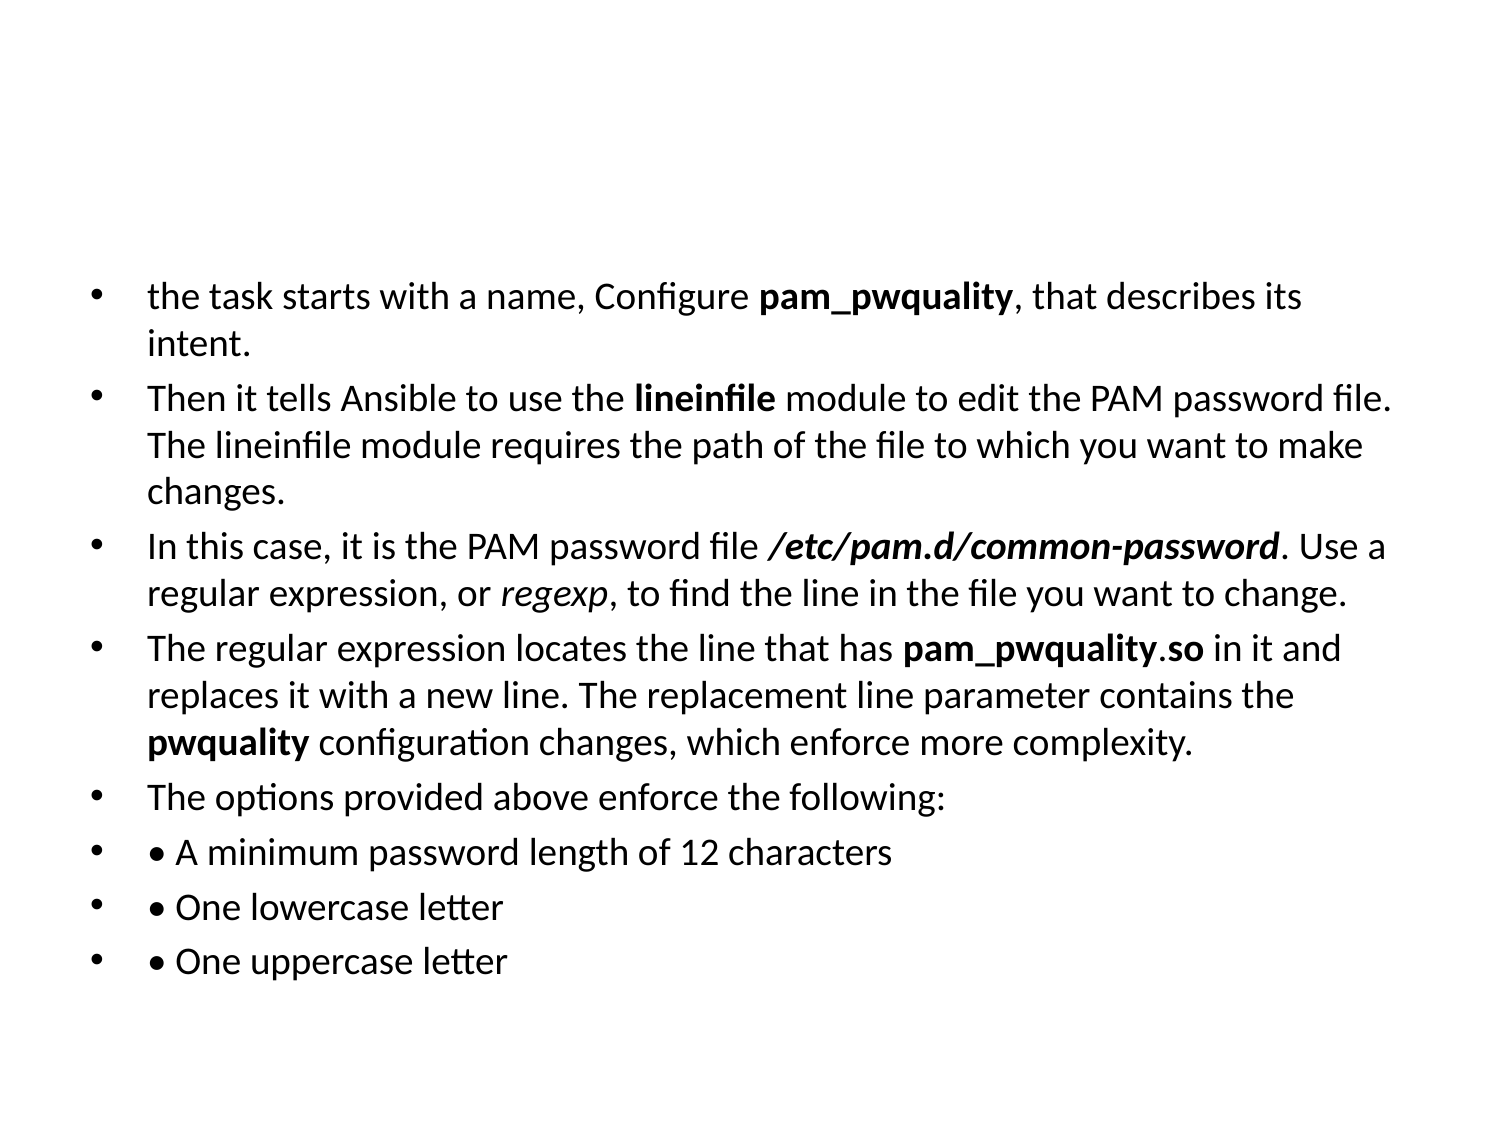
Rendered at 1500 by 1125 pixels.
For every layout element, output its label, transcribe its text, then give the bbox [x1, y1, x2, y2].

list the task starts with a name, Configure pam_pwquality, that describes its intent. Then it tells Ansible to use the lineinfile module to edit the PAM password file. The lineinfile module requires the path of the file to which you want to make changes. In this case, it is the PAM password file /etc/pam.d/common-password. Use a regular expression, or regexp, to find the line in the file you want to change. The regular expression locates the line that has pam_pwquality.so in it and replaces it with a new line. The replacement line parameter contains the pwquality configuration changes, which enforce more complexity. The options provided above enforce the following: • A minimum password length of 12 characters • One lowercase letter • One uppercase letter [75, 262, 1425, 1005]
